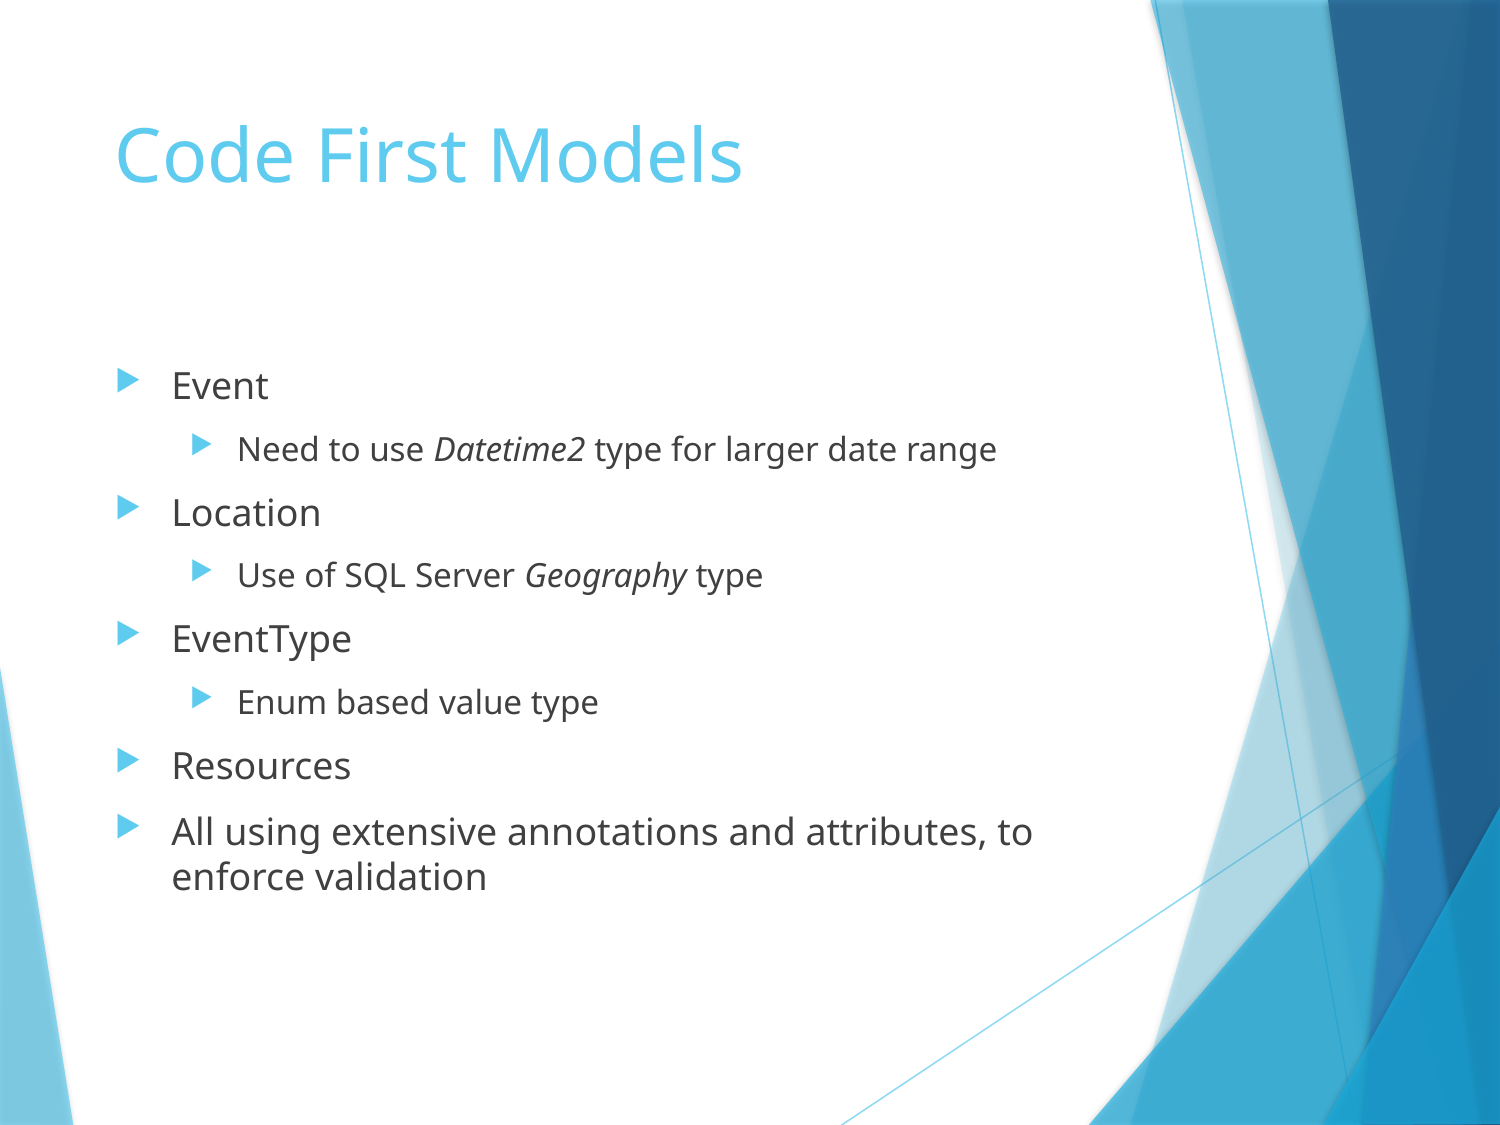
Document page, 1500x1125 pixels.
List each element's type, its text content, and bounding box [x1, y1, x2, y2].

list Event Need to use Datetime2 type for larger date range Location Use of SQL Server Geography type EventType Enum based value type Resources All using extensive annotations and attributes, to enforce validation [99, 354, 1142, 992]
title Code First Models [99, 99, 1142, 317]
